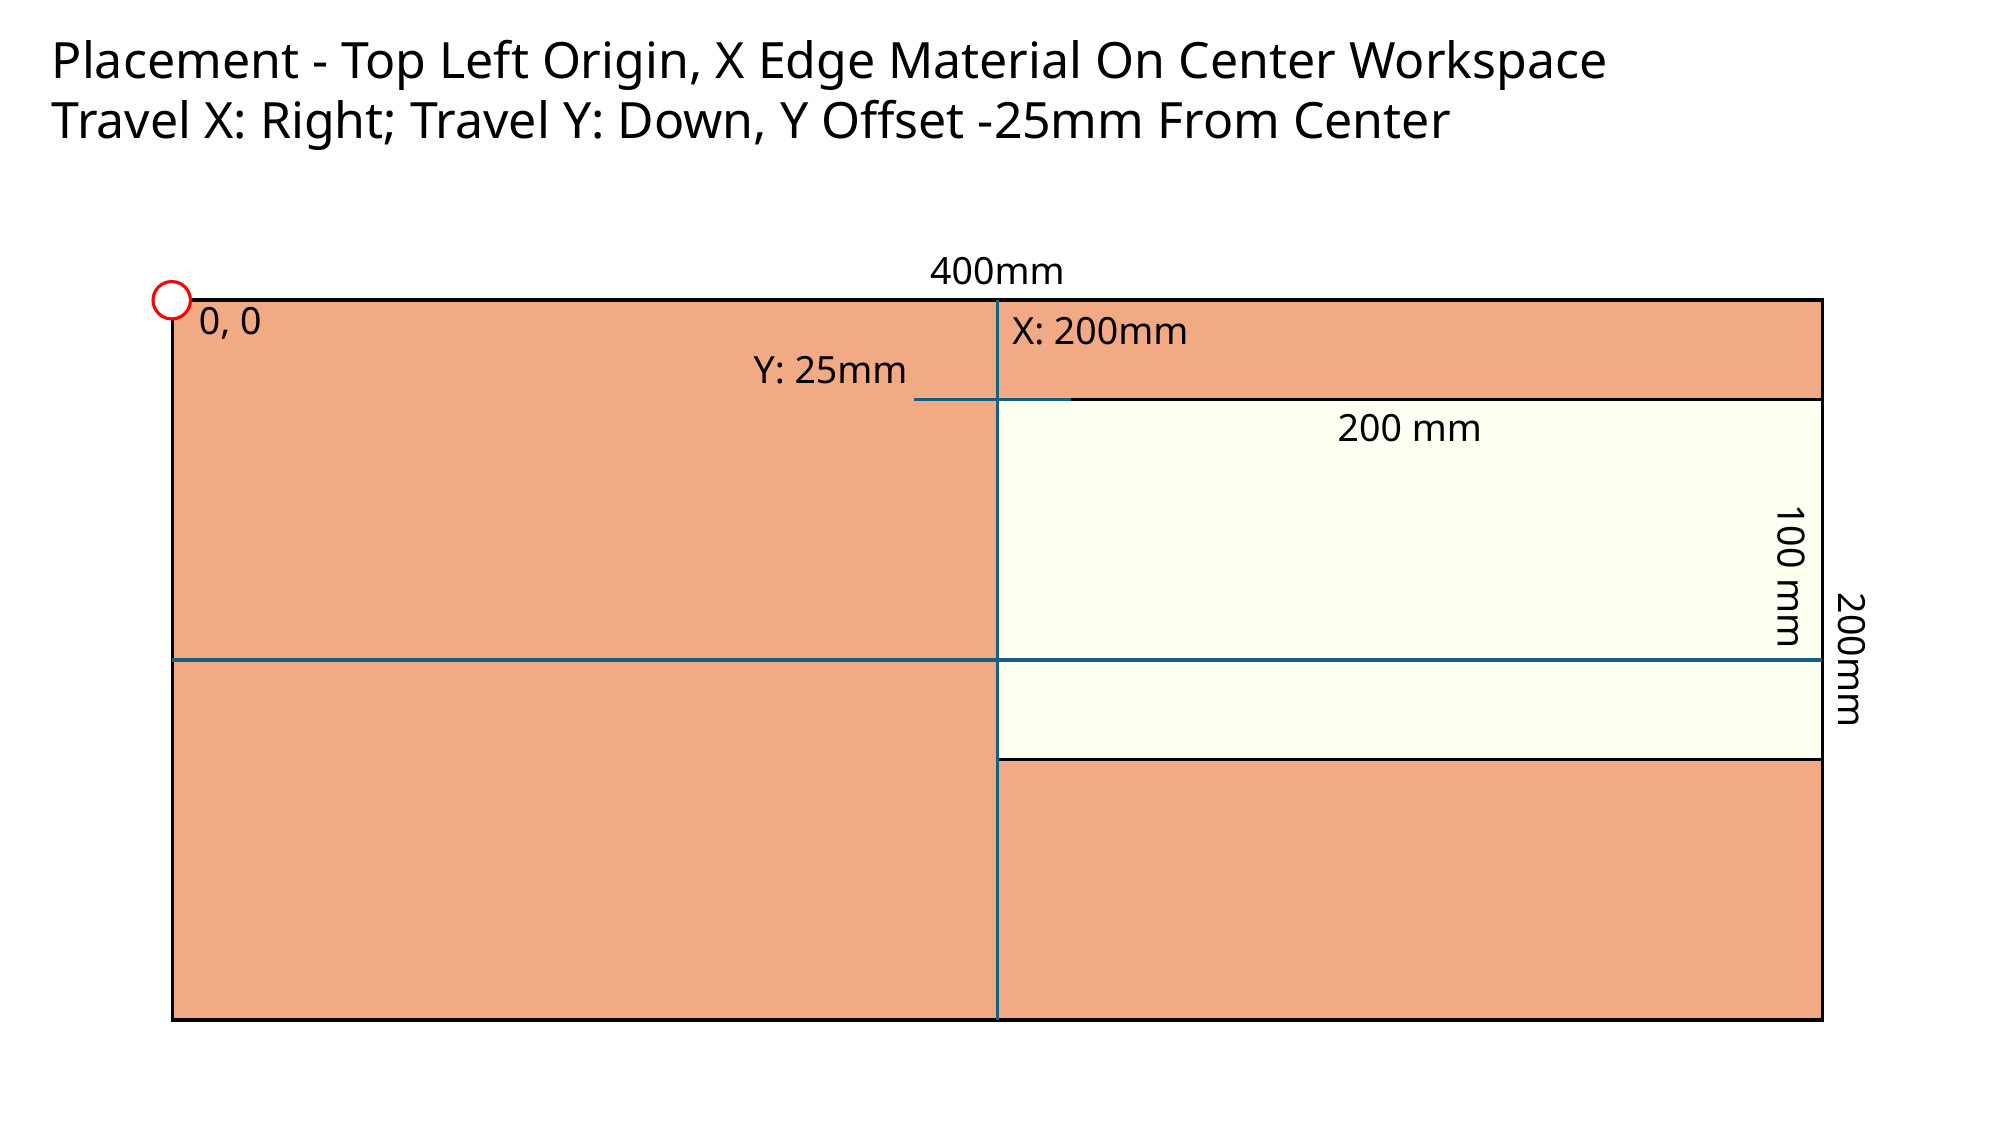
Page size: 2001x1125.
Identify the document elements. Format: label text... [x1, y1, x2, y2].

text_box [171, 298, 776, 659]
text_box 400mm [776, 239, 1218, 299]
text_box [152, 280, 289, 351]
text_box Placement - Top Left Origin, X Edge Material On Center Workspace Travel X: Right; Travel Y: Down, Y Offset -25mm From Center [36, 20, 1937, 182]
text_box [999, 661, 1823, 761]
text_box 200mm [1823, 439, 1883, 881]
text_box [171, 661, 1824, 1022]
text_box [999, 299, 1823, 659]
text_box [738, 661, 996, 761]
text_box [738, 299, 996, 659]
